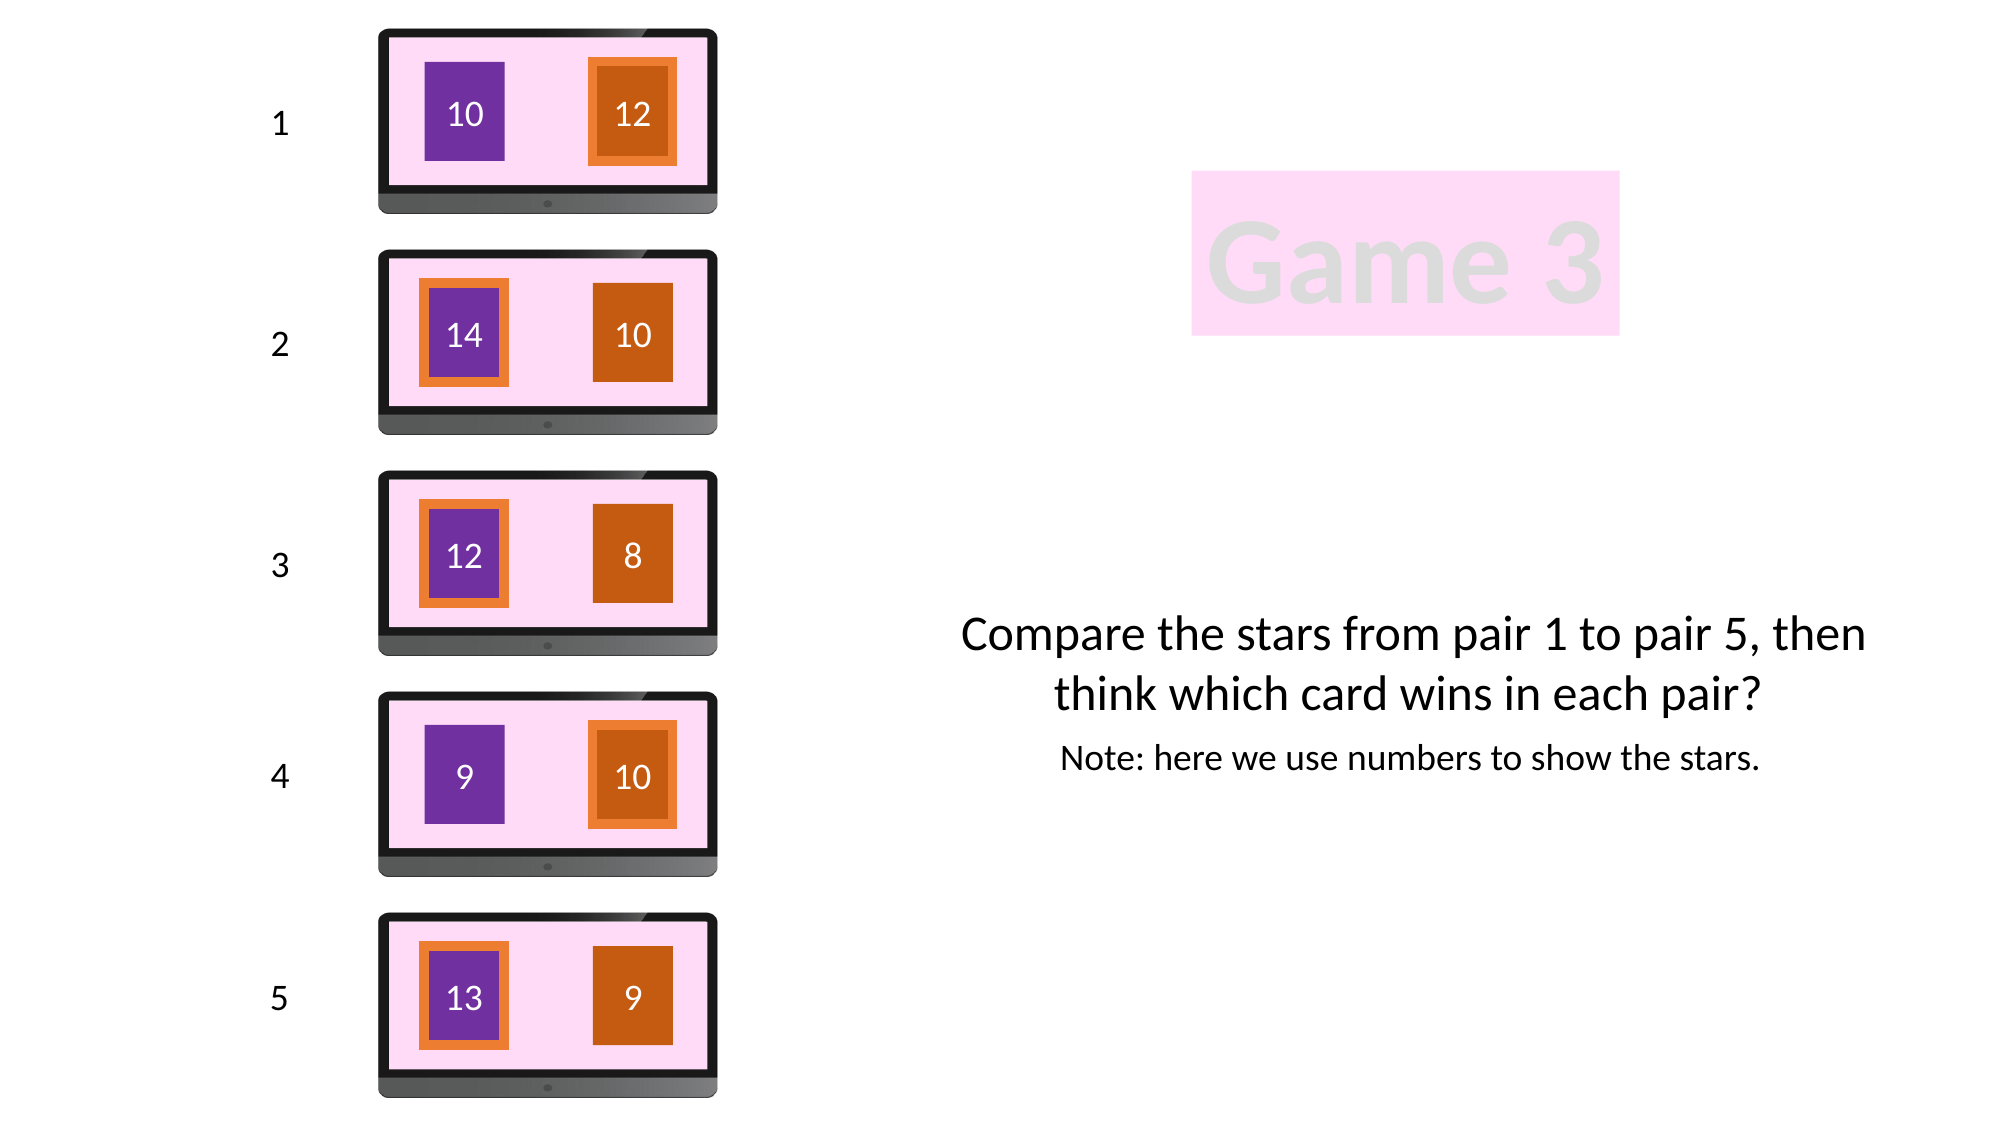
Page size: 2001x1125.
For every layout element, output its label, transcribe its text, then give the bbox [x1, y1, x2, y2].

text_box Note: here we use numbers to show the stars. [1045, 728, 1783, 831]
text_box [254, 27, 718, 1098]
text_box Game 3 [1191, 170, 1620, 336]
text_box Compare the stars from pair 1 to pair 5, then think which card wins in each pair? [941, 592, 1887, 728]
